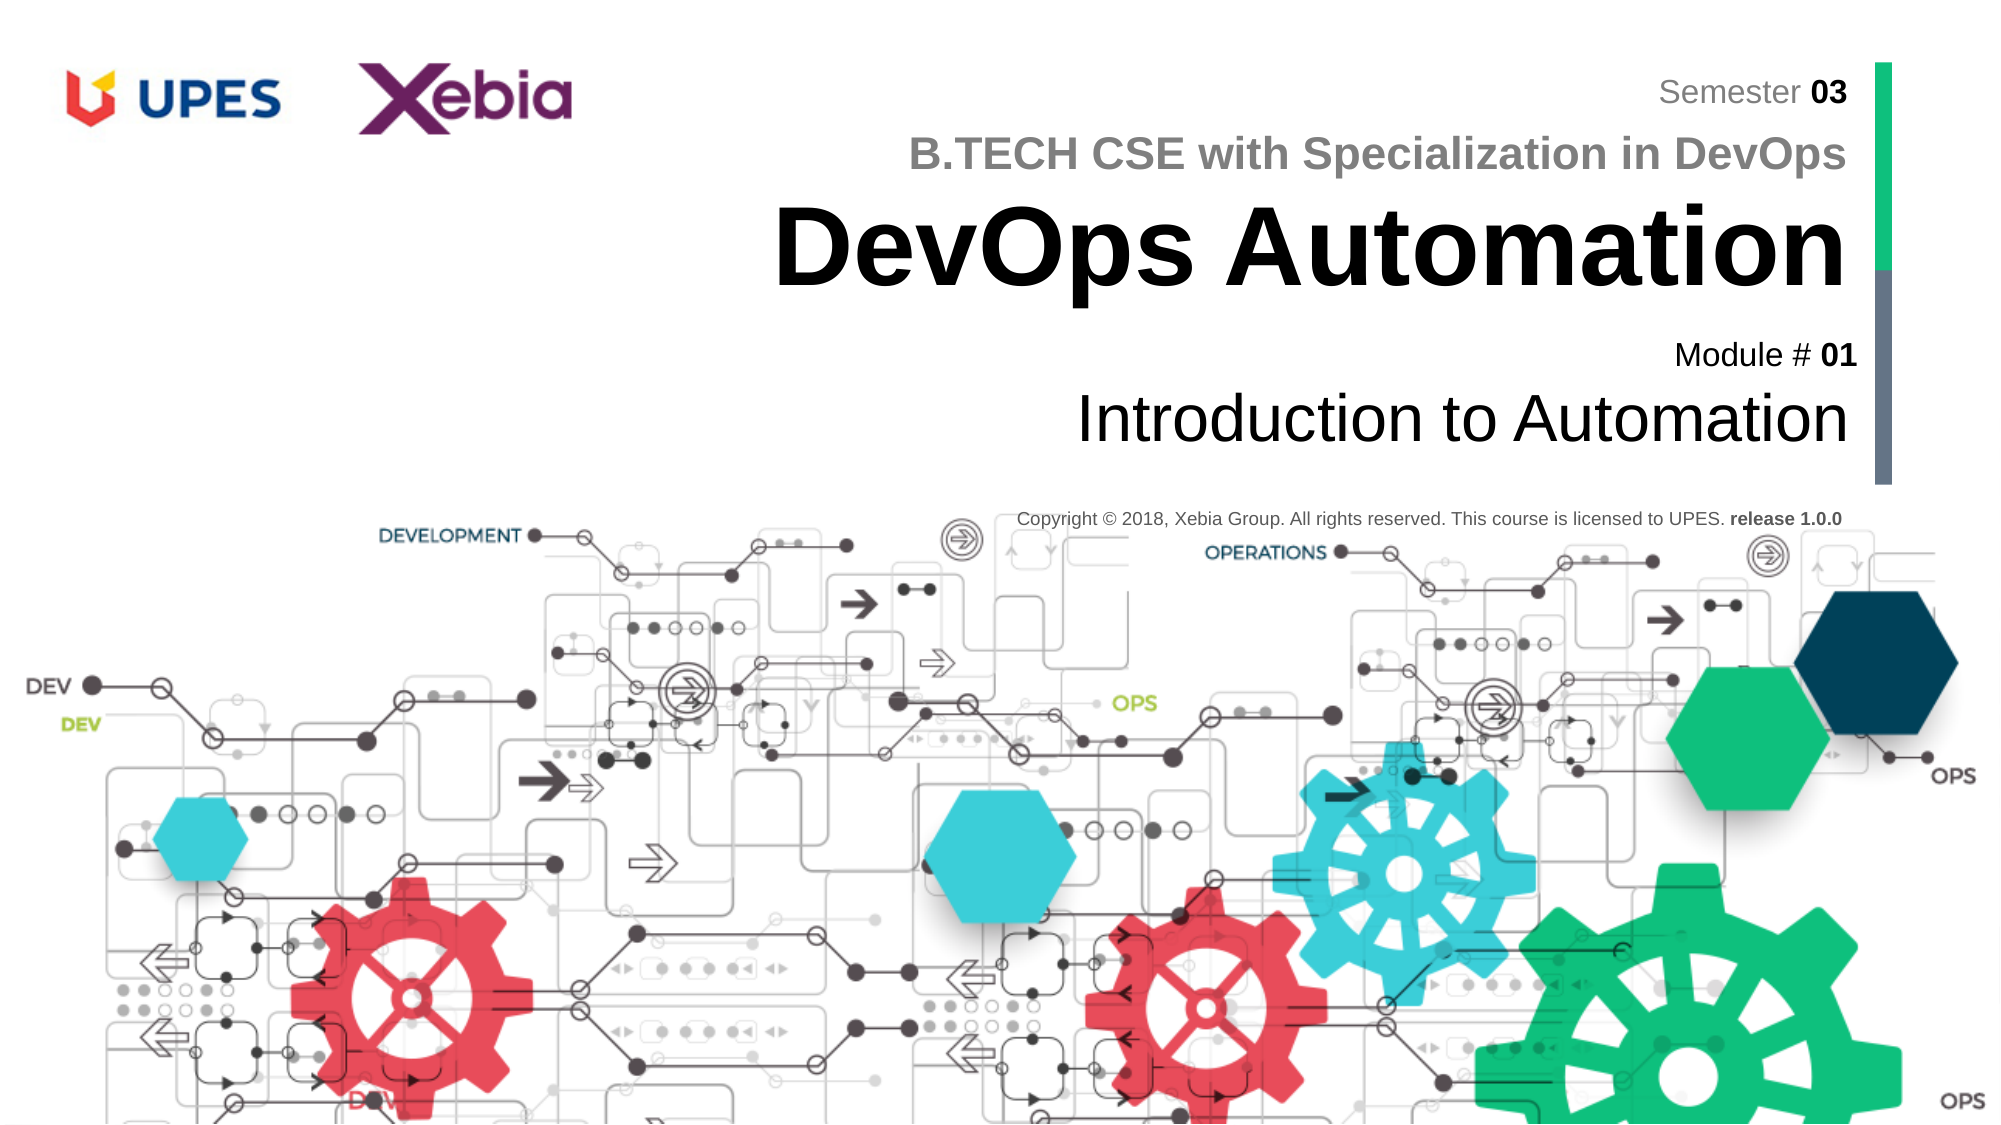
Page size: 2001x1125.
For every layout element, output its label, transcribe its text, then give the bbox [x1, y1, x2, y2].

text_box Introduction to Automation [686, 367, 1866, 483]
picture [0, 0, 2000, 1125]
text_box B.TECH CSE with Specialization in DevOps [800, 115, 1863, 187]
text_box DevOps Automation [742, 117, 1864, 348]
